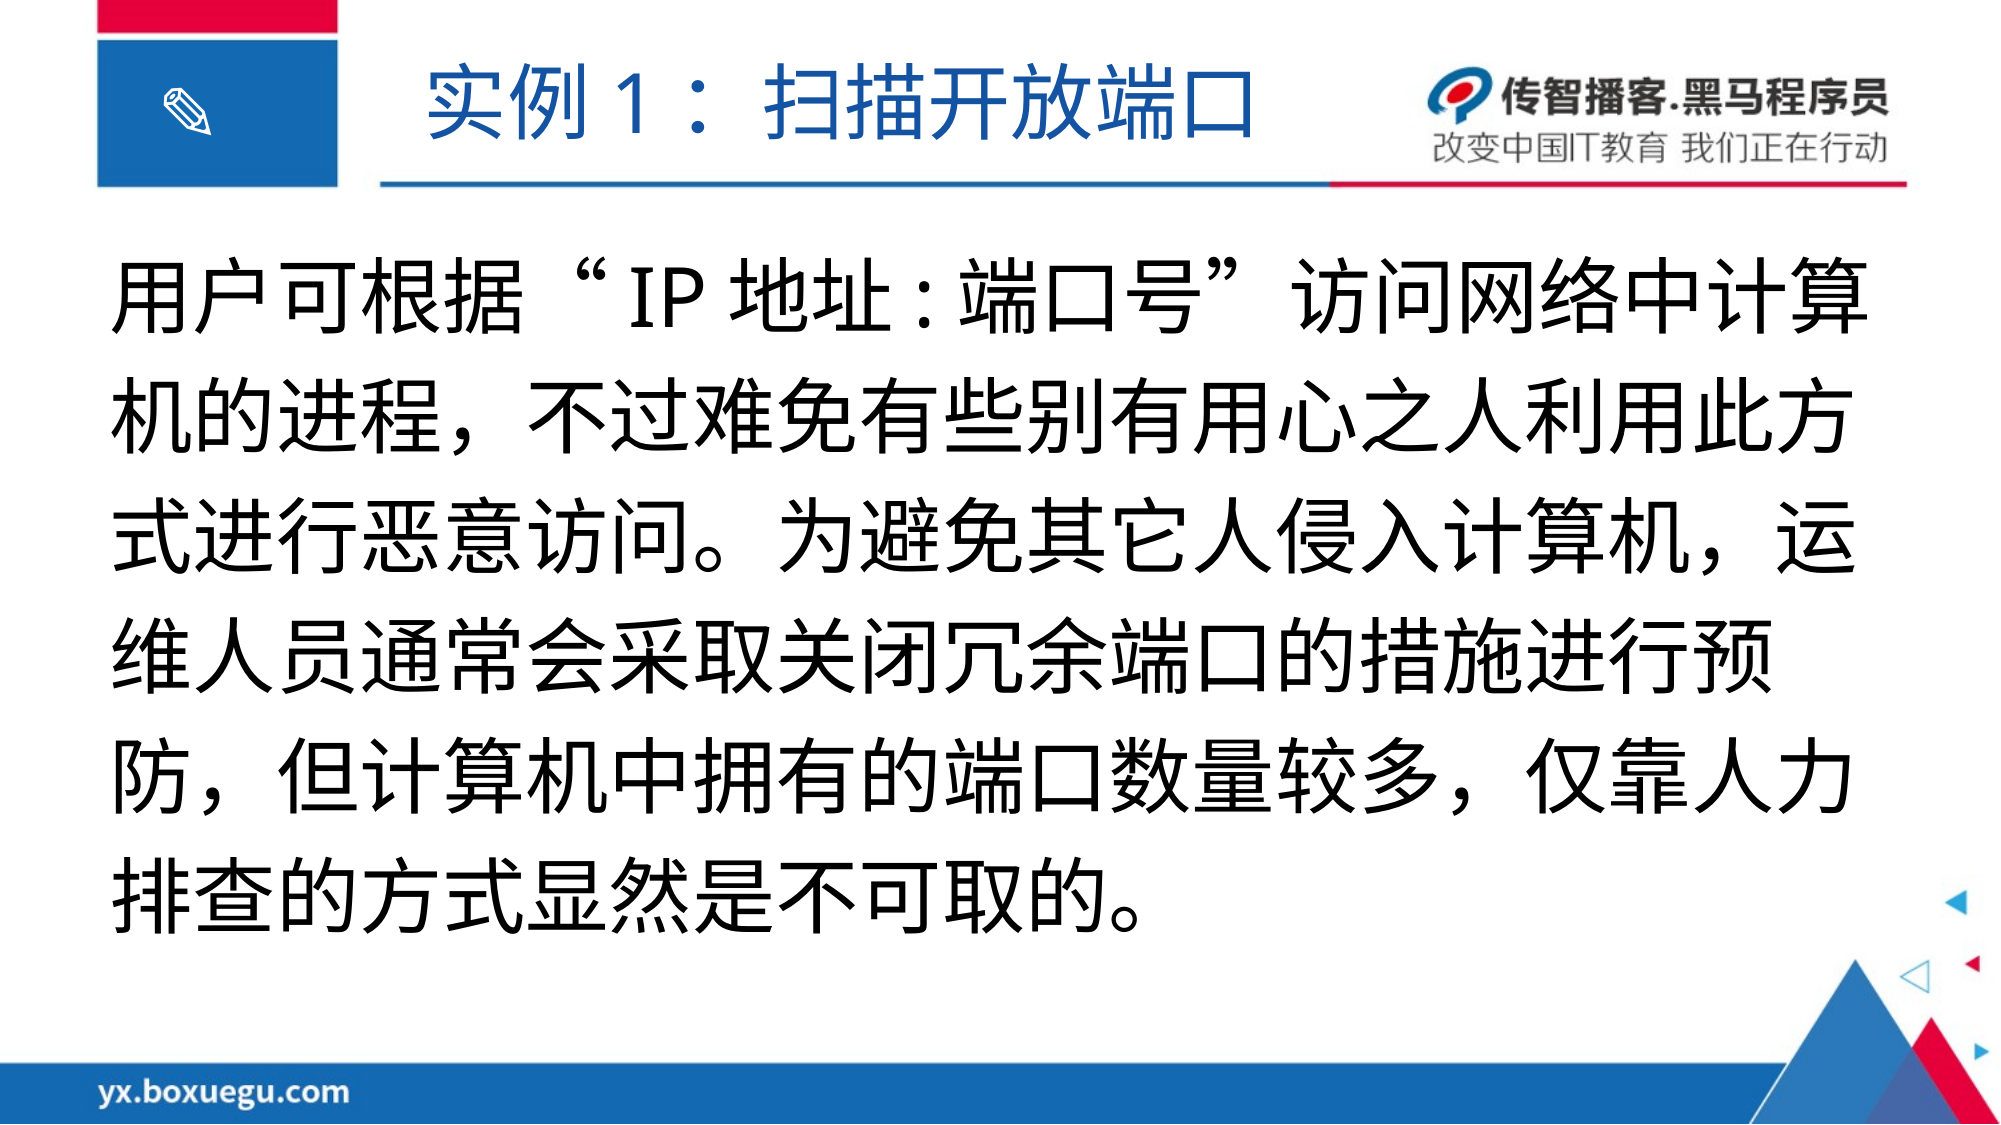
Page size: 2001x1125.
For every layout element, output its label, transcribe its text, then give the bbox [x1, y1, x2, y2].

text_box 实例1：扫描开放端口 [409, 43, 1292, 158]
picture [0, 0, 2000, 1124]
text_box 用户可根据“IP地址:端口号”访问网络中计算机的进程，不过难免有些别有用心之人利用此方式进行恶意访问。为避免其它人侵入计算机，运维人员通常会采取关闭冗余端口的措施进行预防，但计算机中拥有的端口数量较多，仅靠人力排查的方式显然是不可取的。 [94, 216, 1938, 951]
